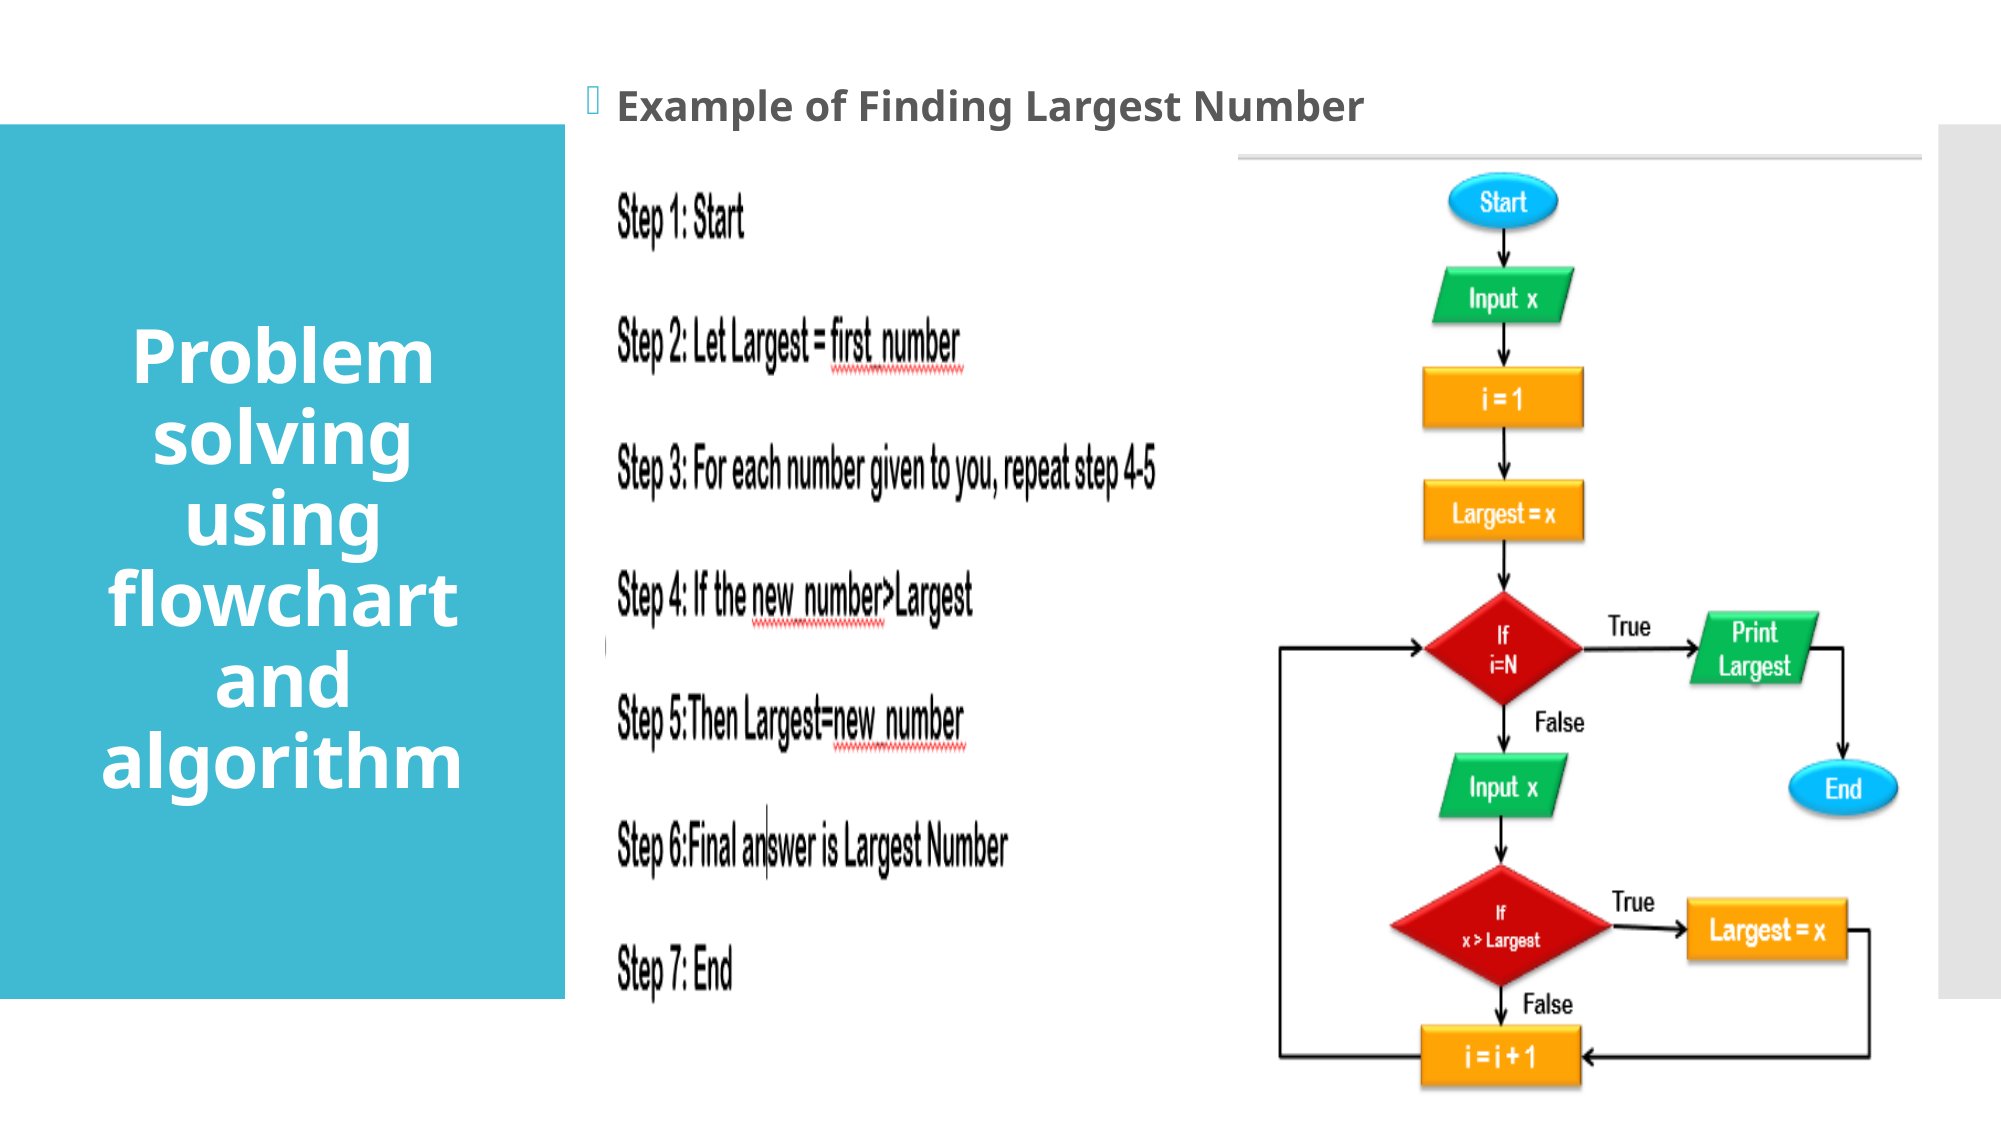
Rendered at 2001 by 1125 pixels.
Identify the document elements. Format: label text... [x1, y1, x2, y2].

picture [605, 184, 1163, 1080]
title Problem solving using flowchart and algorithm [41, 184, 525, 940]
picture [1238, 154, 1922, 1125]
list Example of Finding Largest Number [570, 77, 1835, 1048]
